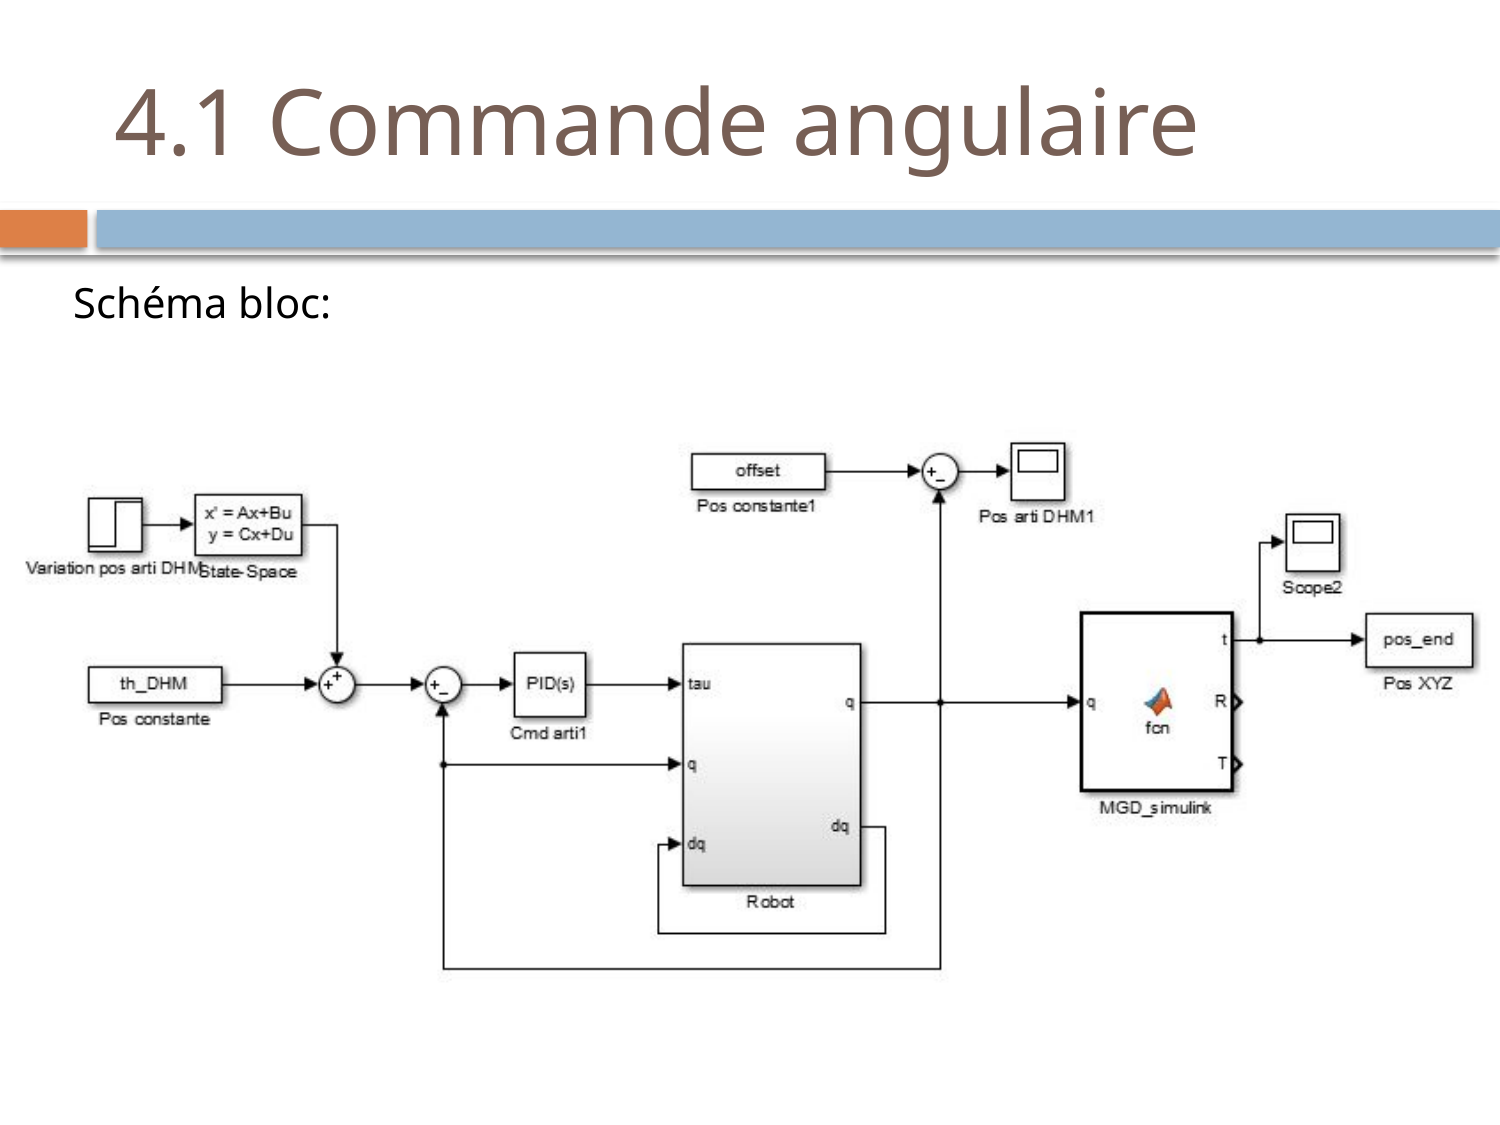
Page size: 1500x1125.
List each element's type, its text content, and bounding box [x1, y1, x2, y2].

title 4.1 Commande angulaire [99, 37, 1438, 200]
text_box Schéma bloc: [58, 269, 352, 335]
picture [11, 386, 1489, 1020]
